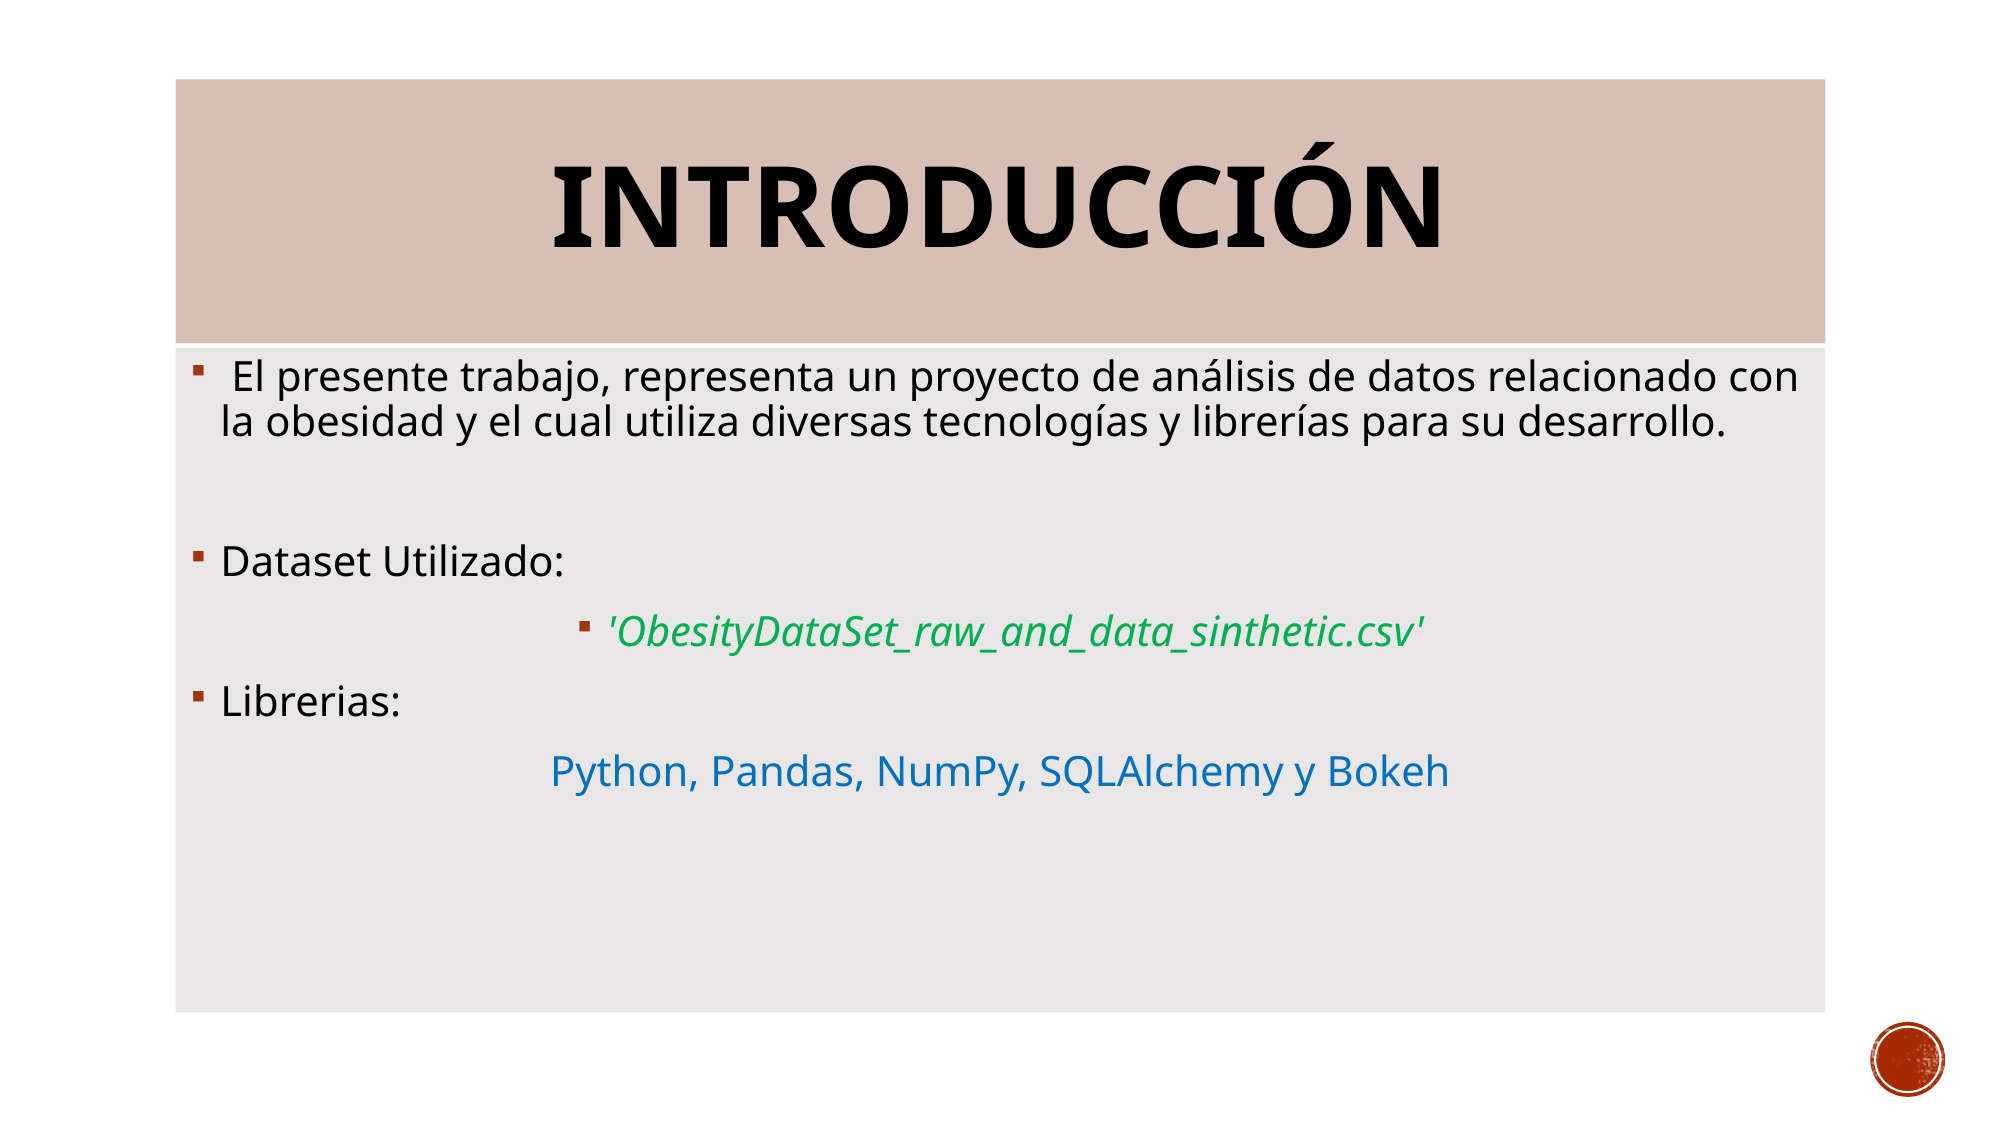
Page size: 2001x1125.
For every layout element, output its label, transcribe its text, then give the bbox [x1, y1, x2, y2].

list El presente trabajo, representa un proyecto de análisis de datos relacionado con la obesidad y el cual utiliza diversas tecnologías y librerías para su desarrollo. Dataset Utilizado: 'ObesityDataSet_raw_and_data_sinthetic.csv' Librerias: Python, Pandas, NumPy, SQLAlchemy y Bokeh [175, 348, 1826, 1013]
title Introducción [175, 79, 1826, 344]
